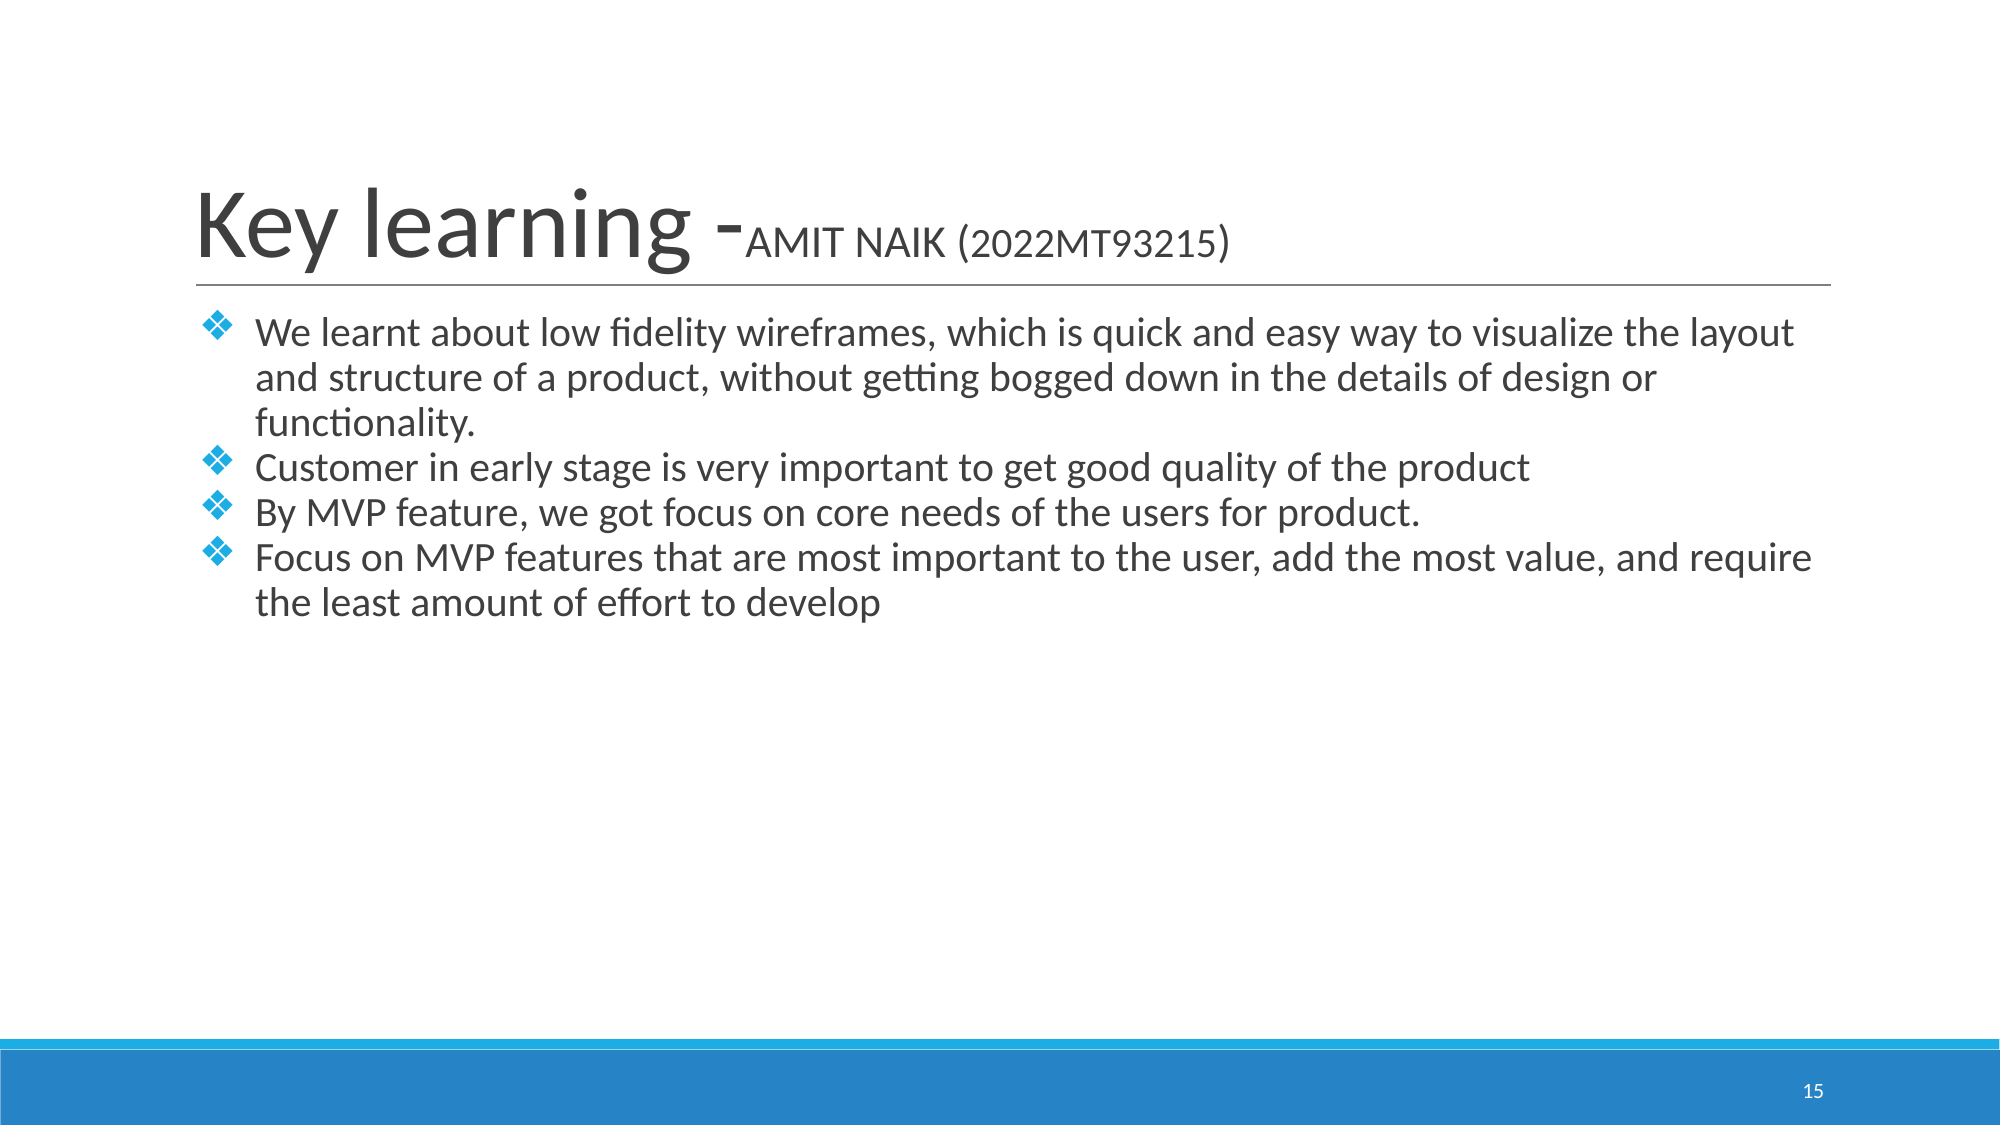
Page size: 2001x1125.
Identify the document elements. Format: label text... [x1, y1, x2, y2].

title Key learning -AMIT NAIK (2022MT93215) [180, 47, 1830, 285]
list We learnt about low fidelity wireframes, which is quick and easy way to visualize the layout and structure of a product, without getting bogged down in the details of design or functionality. Customer in early stage is very important to get good quality of the product By MVP feature, we got focus on core needs of the users for product. Focus on MVP features that are most important to the user, add the most value, and require the least amount of effort to develop [180, 302, 1830, 963]
slide_number ‹#› [1624, 1059, 1840, 1120]
